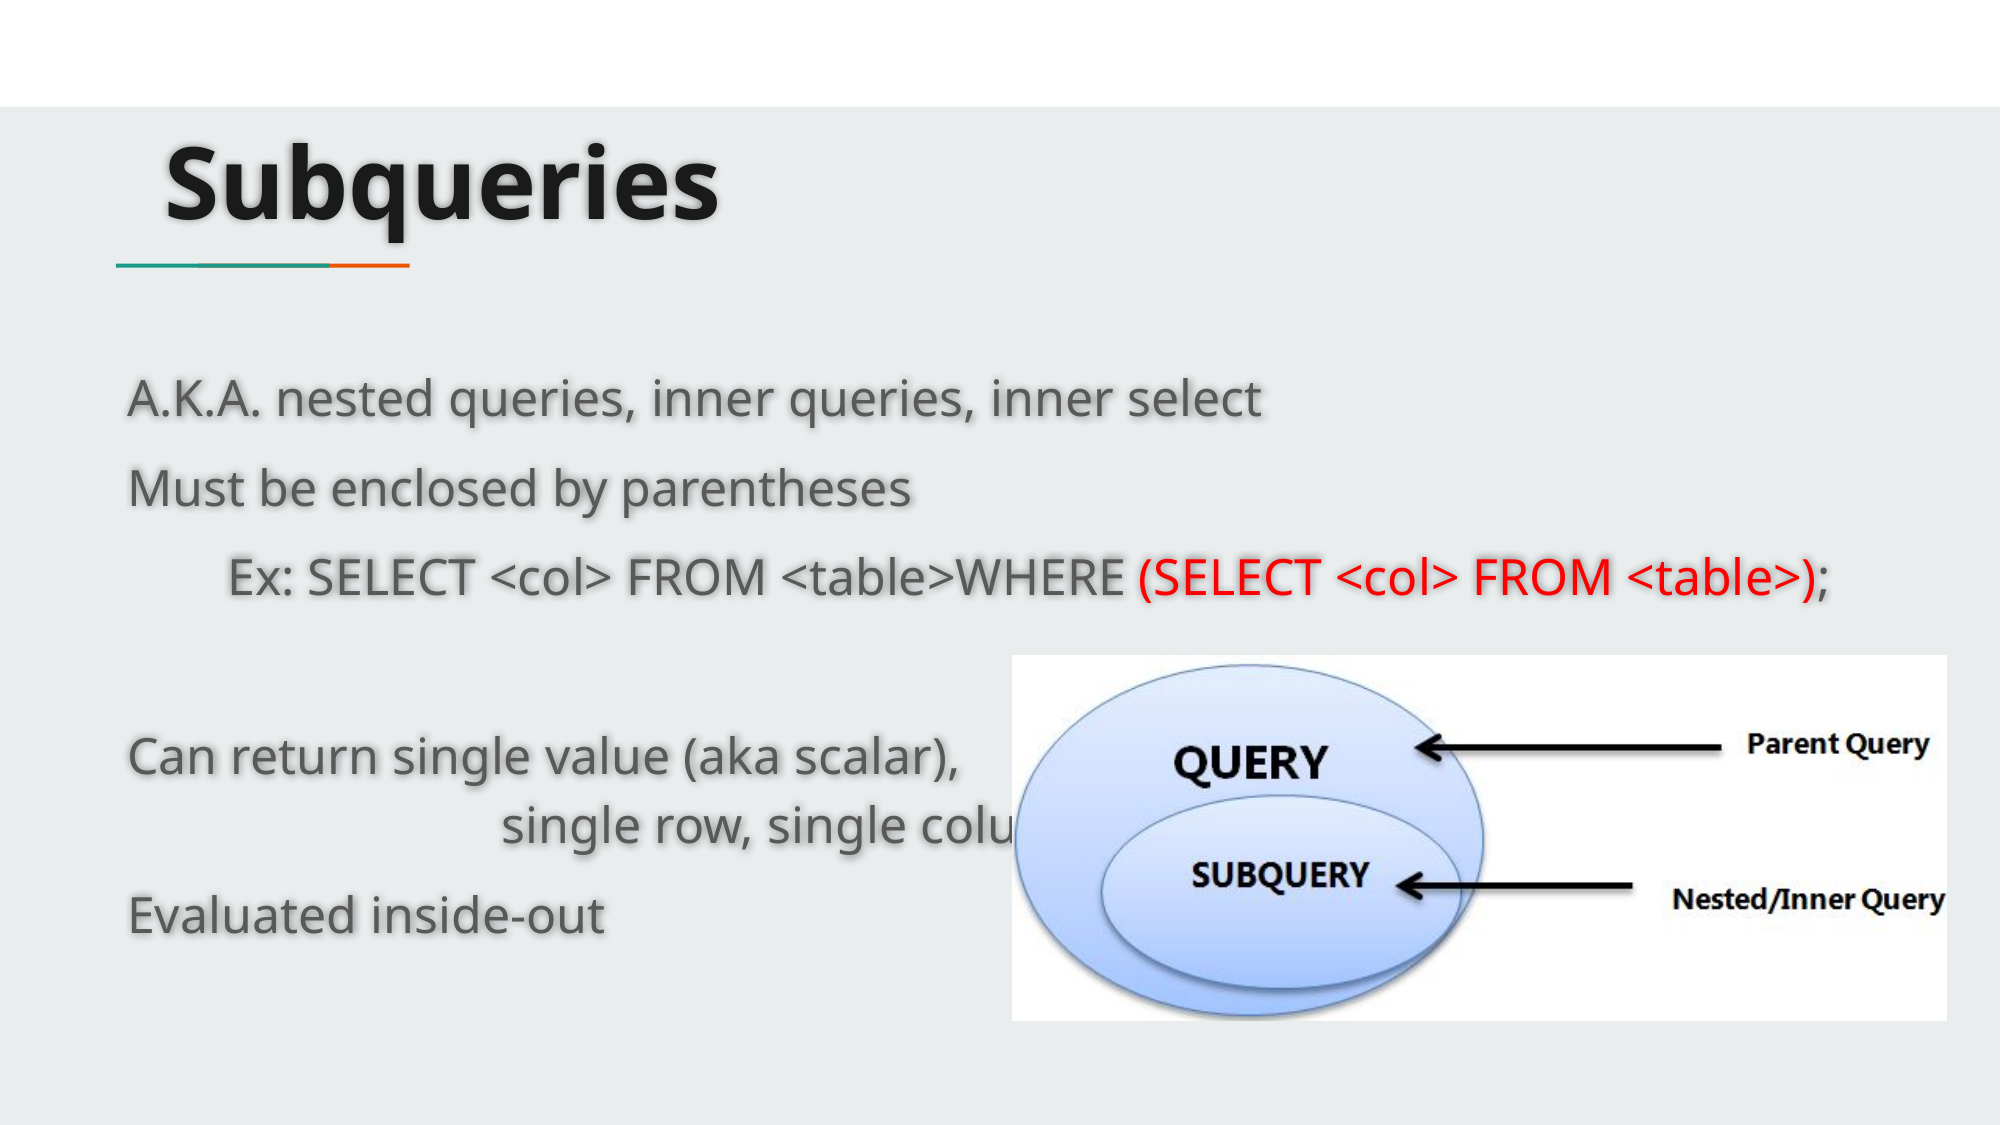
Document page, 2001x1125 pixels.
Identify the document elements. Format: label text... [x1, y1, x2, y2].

subtitle A.K.A. nested queries, inner queries, inner select Must be enclosed by parentheses Ex: SELECT <col> FROM <table>WHERE (SELECT <col> FROM <table>); Can return single value (aka scalar), single row, single column, or table Evaluated inside-out [62, 350, 1913, 1017]
picture [1011, 655, 1947, 1021]
title Subqueries [149, 99, 1849, 260]
